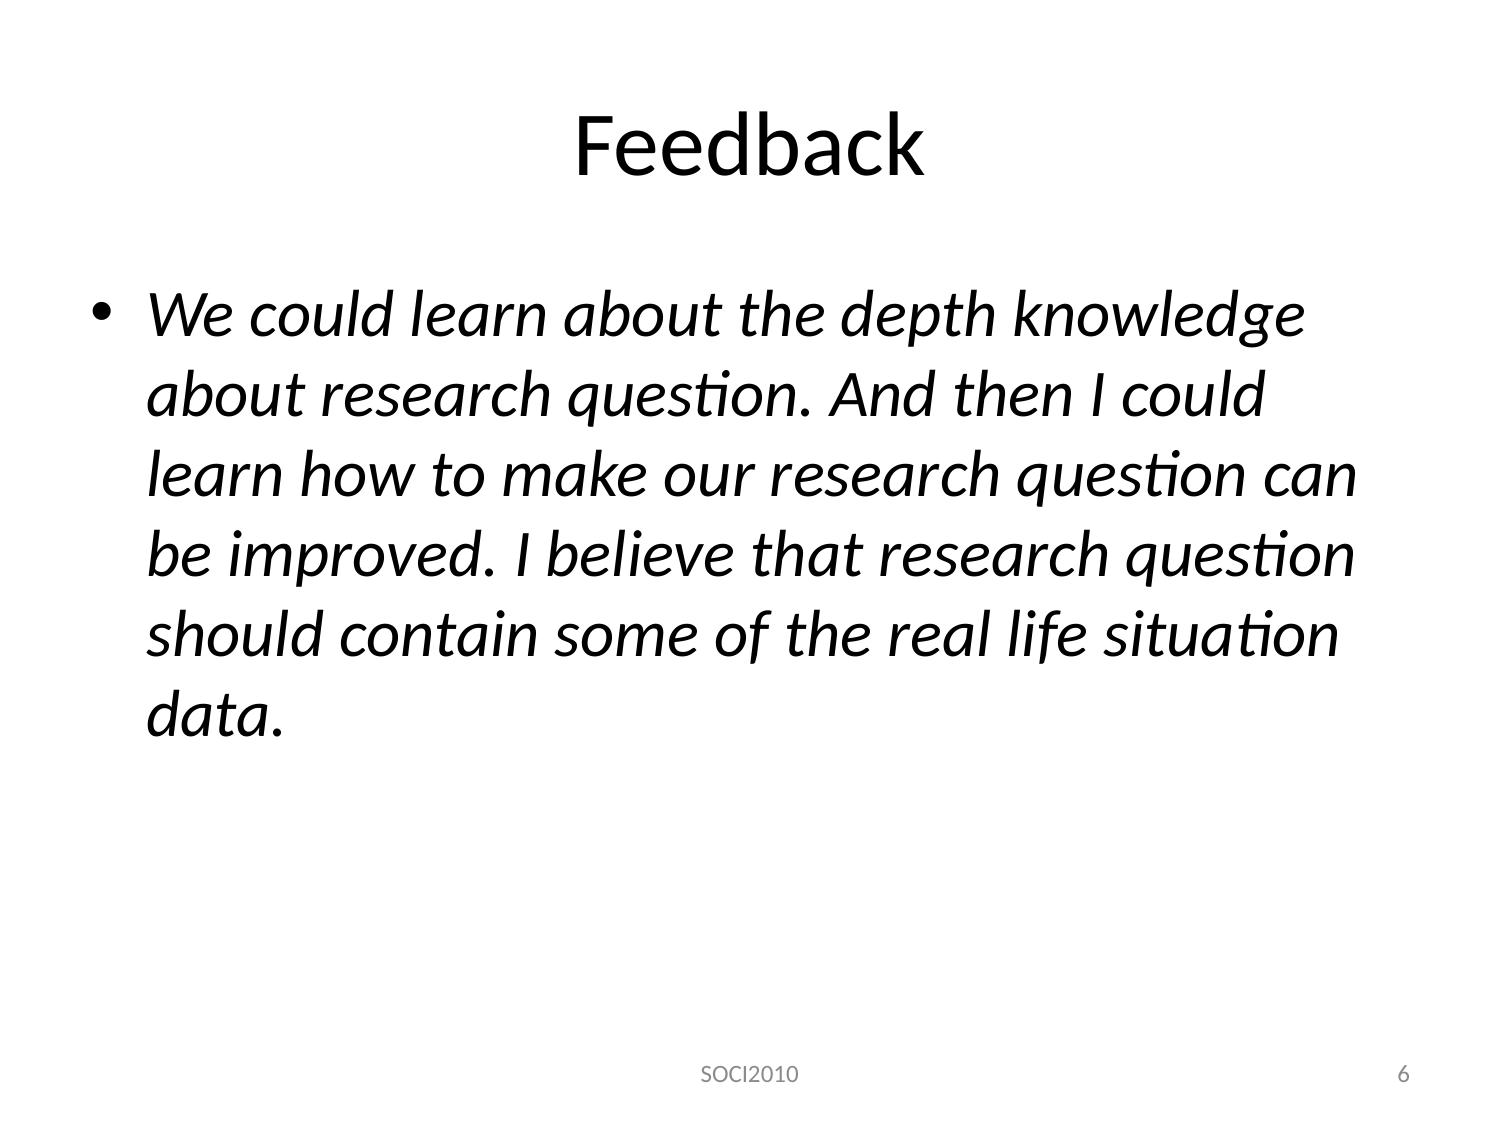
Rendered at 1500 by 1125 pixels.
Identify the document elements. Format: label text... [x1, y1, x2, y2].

slide_number 6 [1074, 1042, 1425, 1103]
list We could learn about the depth knowledge about research question. And then I could learn how to make our research question can be improved. I believe that research question should contain some of the real life situation data. [75, 262, 1425, 1005]
title Feedback [75, 45, 1425, 233]
footer SOCI2010 [512, 1042, 988, 1103]
